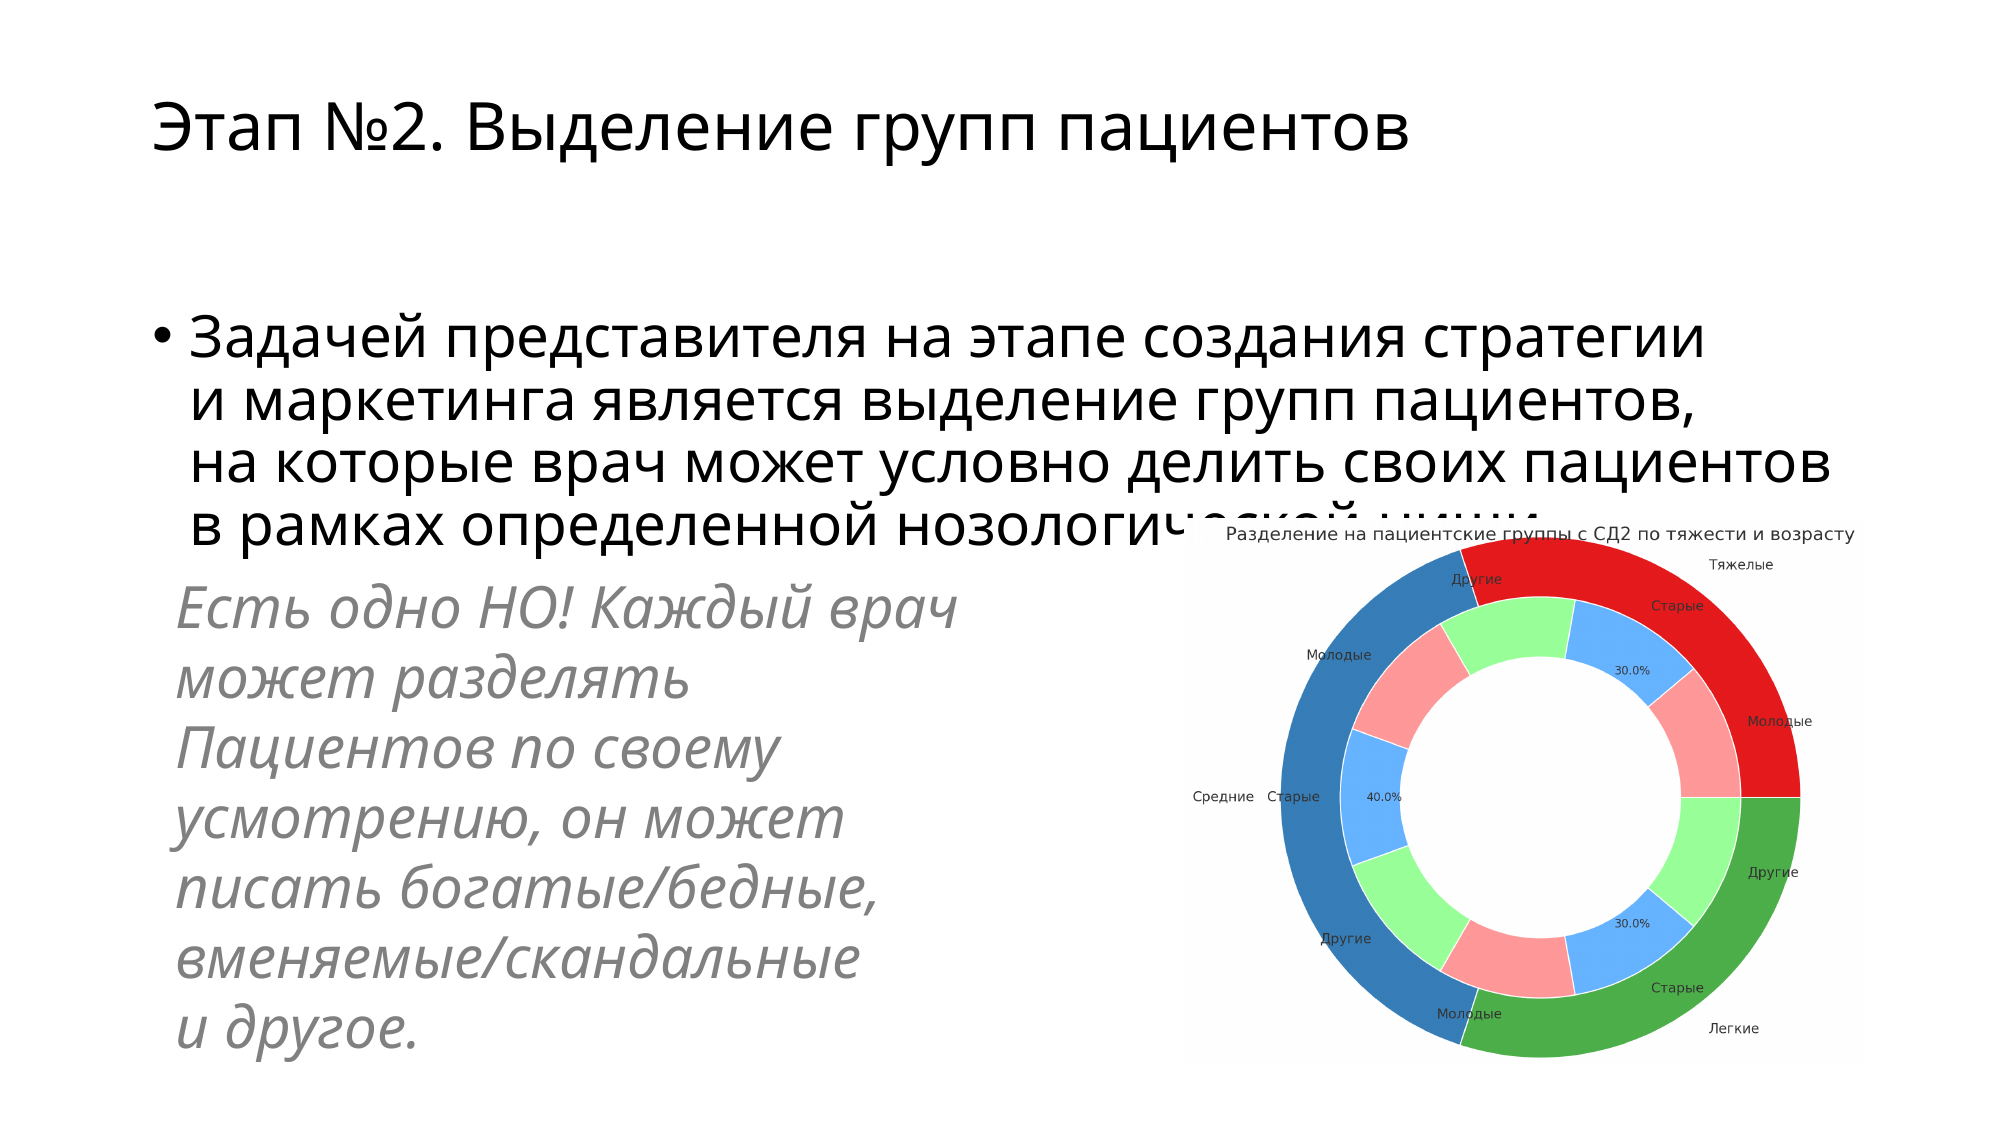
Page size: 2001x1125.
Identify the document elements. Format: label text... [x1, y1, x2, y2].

picture [1184, 518, 1863, 1066]
list Задачей представителя на этапе создания стратегии и маркетинга является выделение групп пациентов, на которые врач может условно делить своих пациентов в рамках определенной нозологической ниши. [137, 299, 1863, 1014]
text_box Есть одно НО! Каждый врач может разделять Пациентов по своему усмотрению, он может писать богатые/бедные, вменяемые/скандальные и другое. [160, 562, 1077, 1068]
title Этап №2. Выделение групп пациентов [137, 59, 1863, 278]
